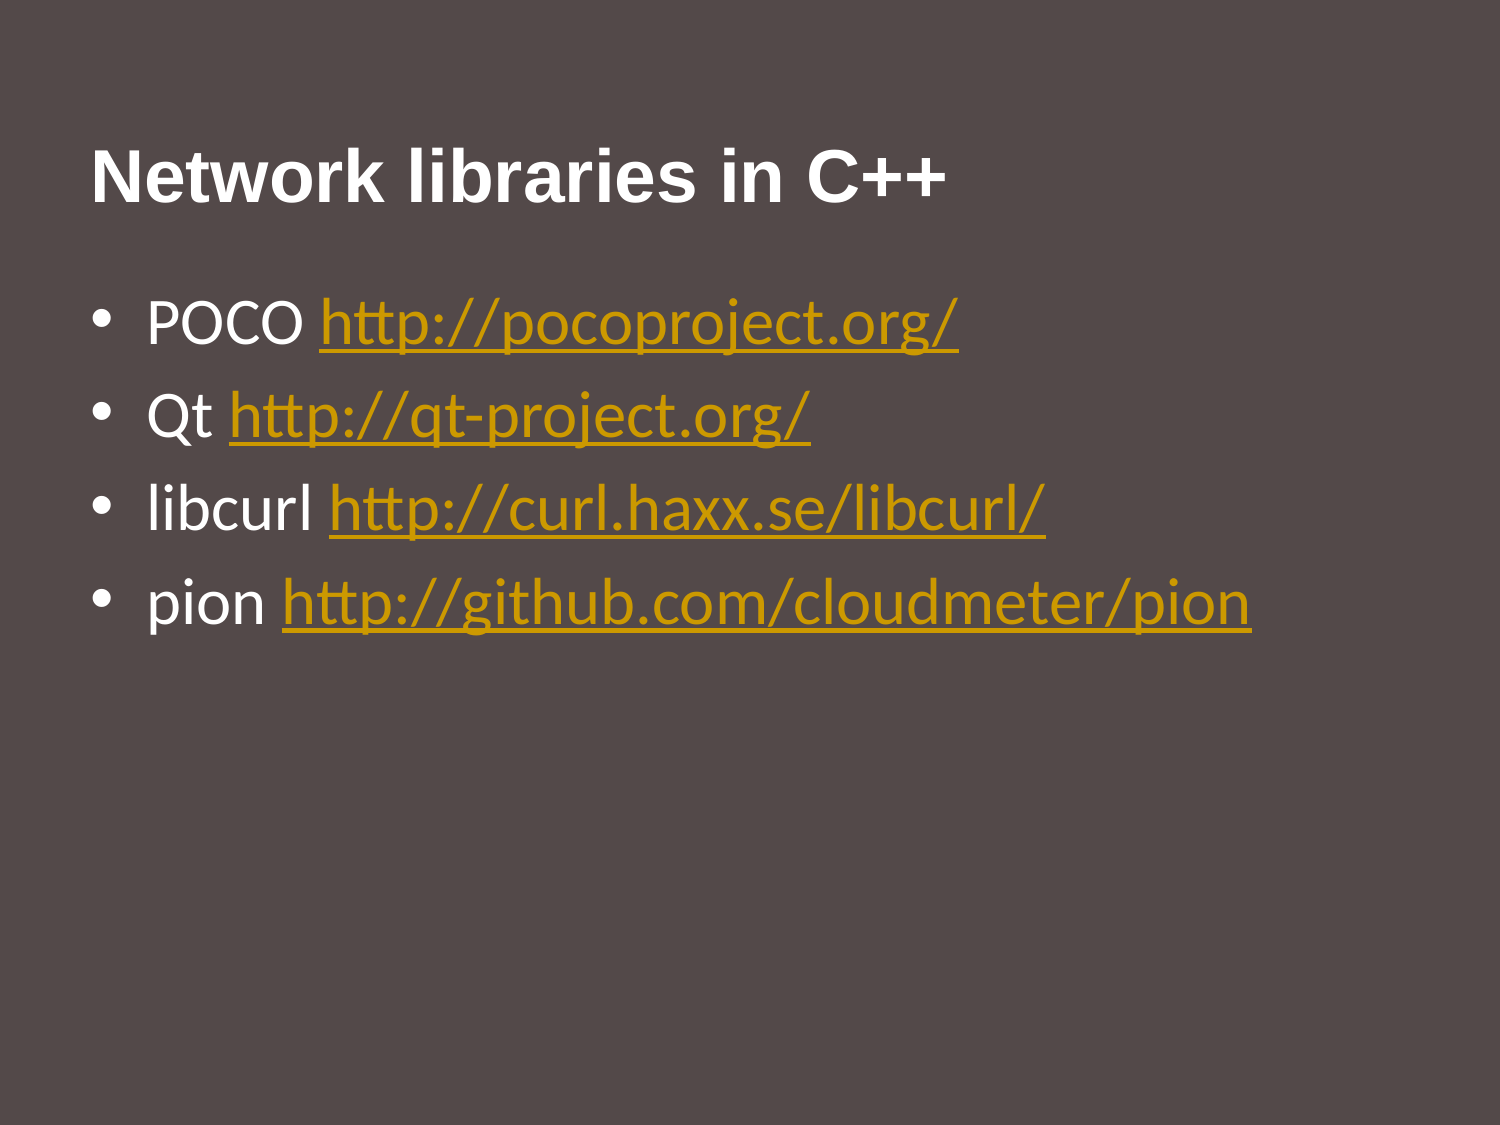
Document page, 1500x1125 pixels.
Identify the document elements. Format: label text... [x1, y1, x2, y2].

title Network libraries in C++ [75, 14, 1425, 233]
list POCO http://pocoproject.org/ Qt http://qt-project.org/ libcurl http://curl.haxx.se/libcurl/ pion http://github.com/cloudmeter/pion [75, 262, 1425, 931]
